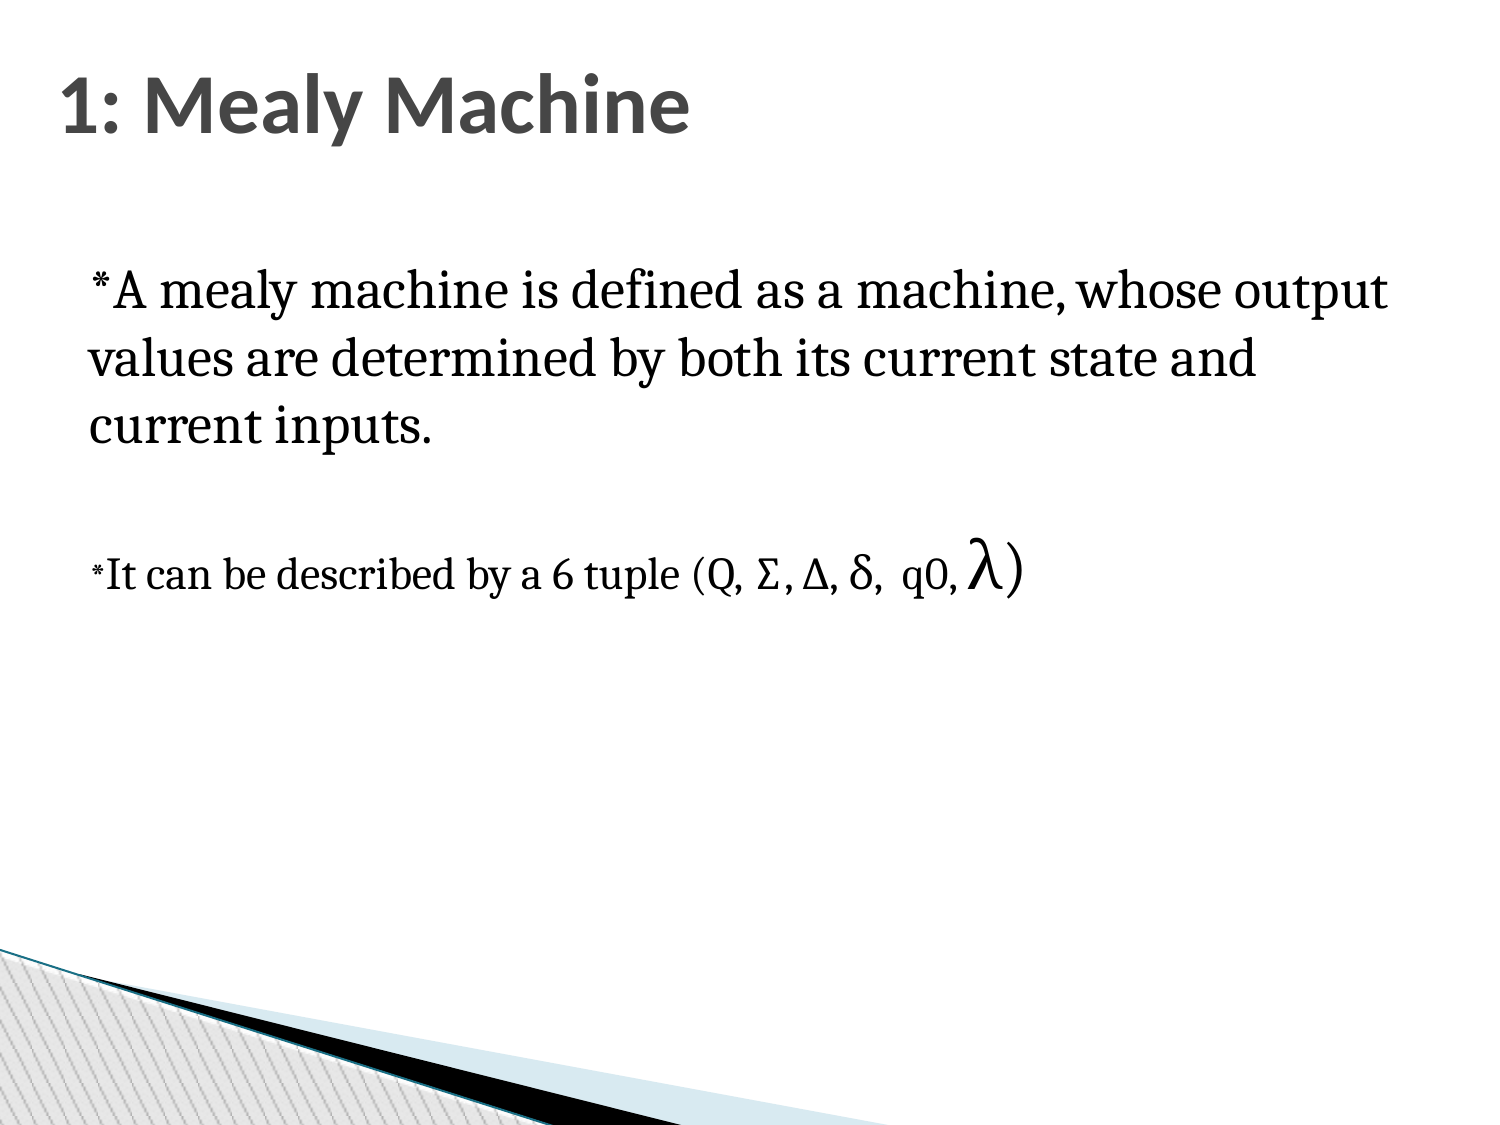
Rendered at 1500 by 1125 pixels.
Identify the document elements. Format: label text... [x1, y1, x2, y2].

text_box *A mealy machine is defined as a machine, whose output values are determined by both its current state and current inputs. *It can be described by a 6 tuple (Q, ∑, ∆, δ, q0, λ) [75, 155, 1455, 990]
text_box 1: Mealy Machine [42, 40, 1486, 155]
